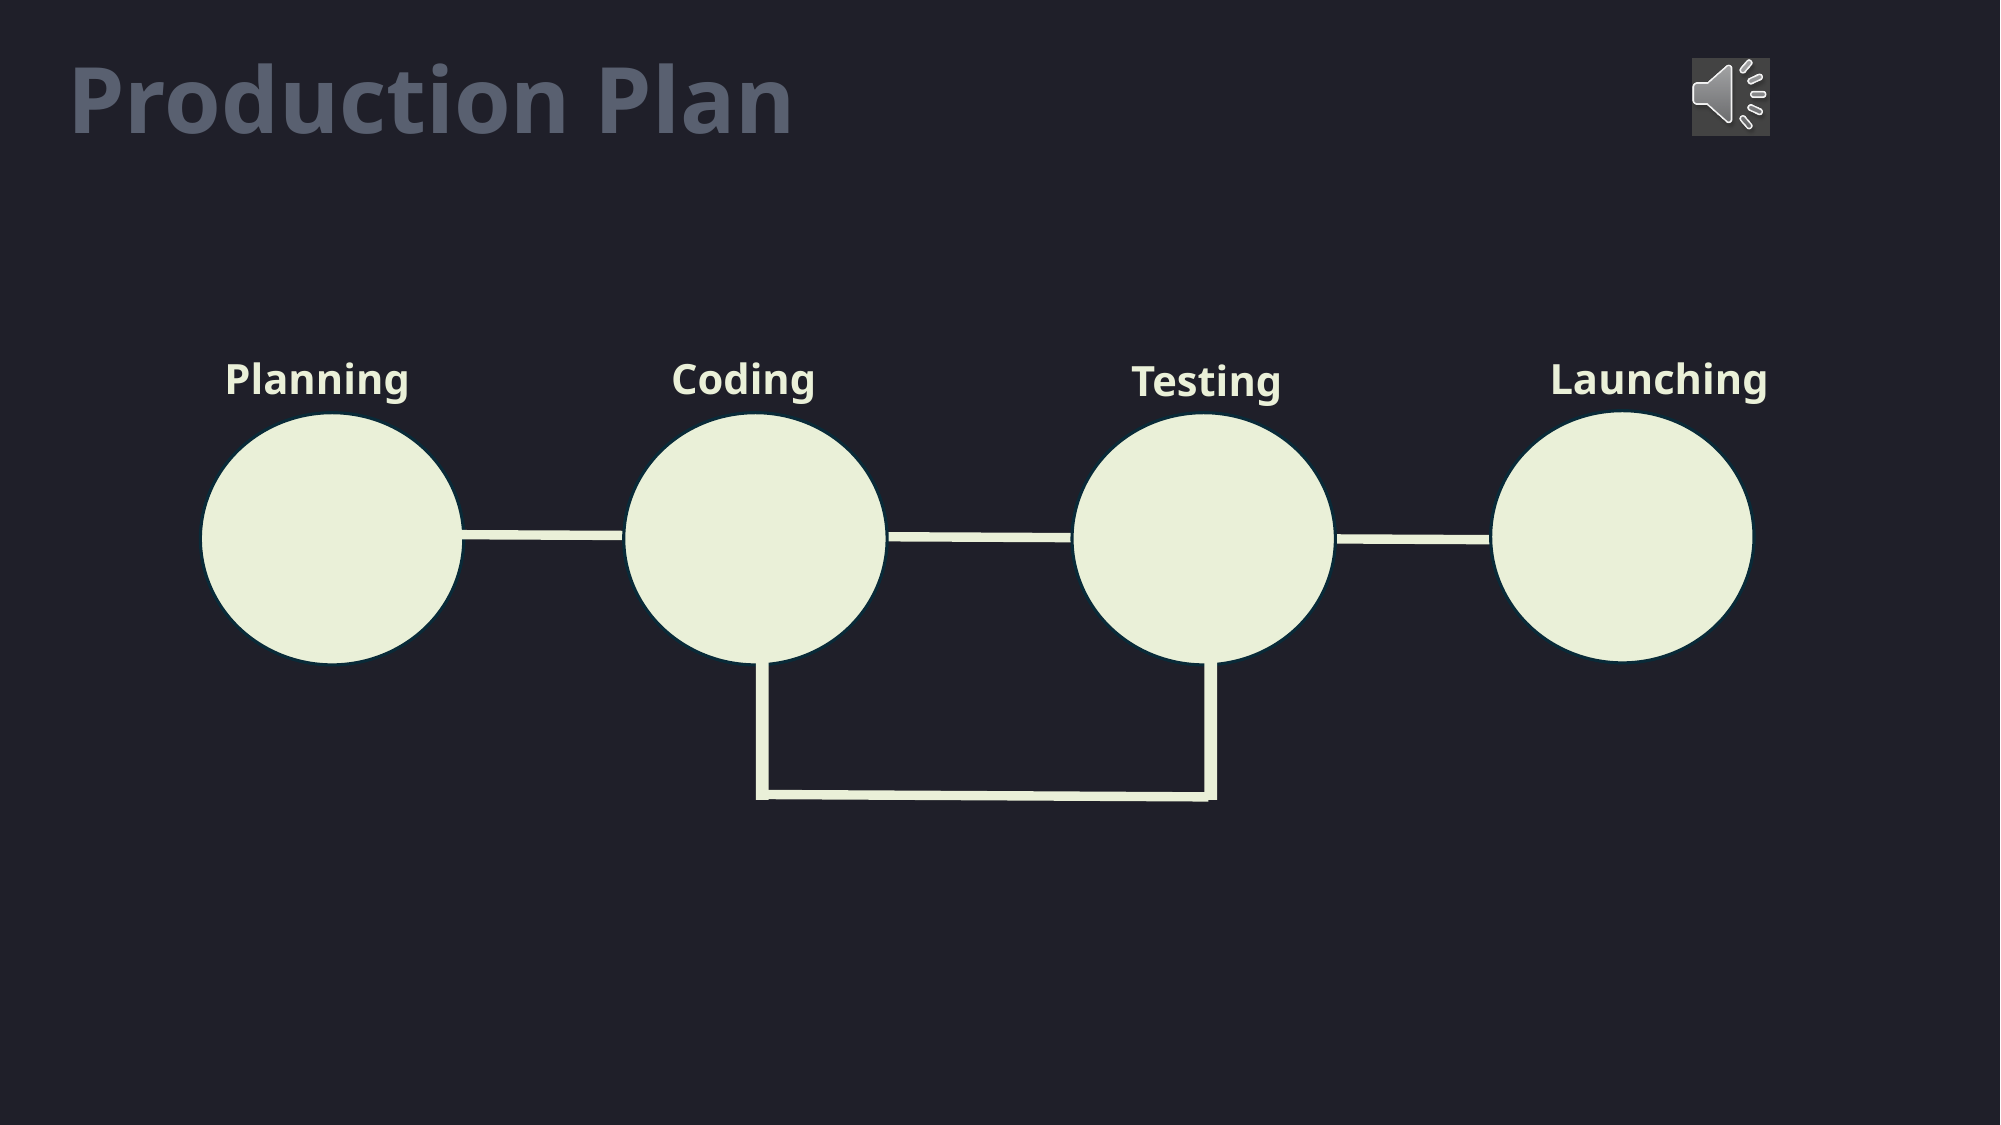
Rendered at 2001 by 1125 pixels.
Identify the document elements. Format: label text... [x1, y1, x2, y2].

text_box Testing [1116, 347, 1594, 413]
text_box [198, 411, 466, 667]
text_box [1489, 411, 1756, 665]
text_box Coding [655, 345, 1312, 411]
text_box [1203, 588, 1219, 802]
text_box Launching [1534, 345, 2000, 411]
text_box [1070, 542, 1337, 667]
text_box Planning [209, 345, 655, 411]
picture [1690, 56, 1772, 138]
text_box [622, 411, 889, 534]
text_box [1070, 413, 1337, 534]
title Production Plan [52, 0, 1778, 213]
text_box [622, 542, 889, 667]
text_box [759, 793, 1209, 798]
text_box [754, 588, 770, 802]
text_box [439, 534, 1753, 542]
